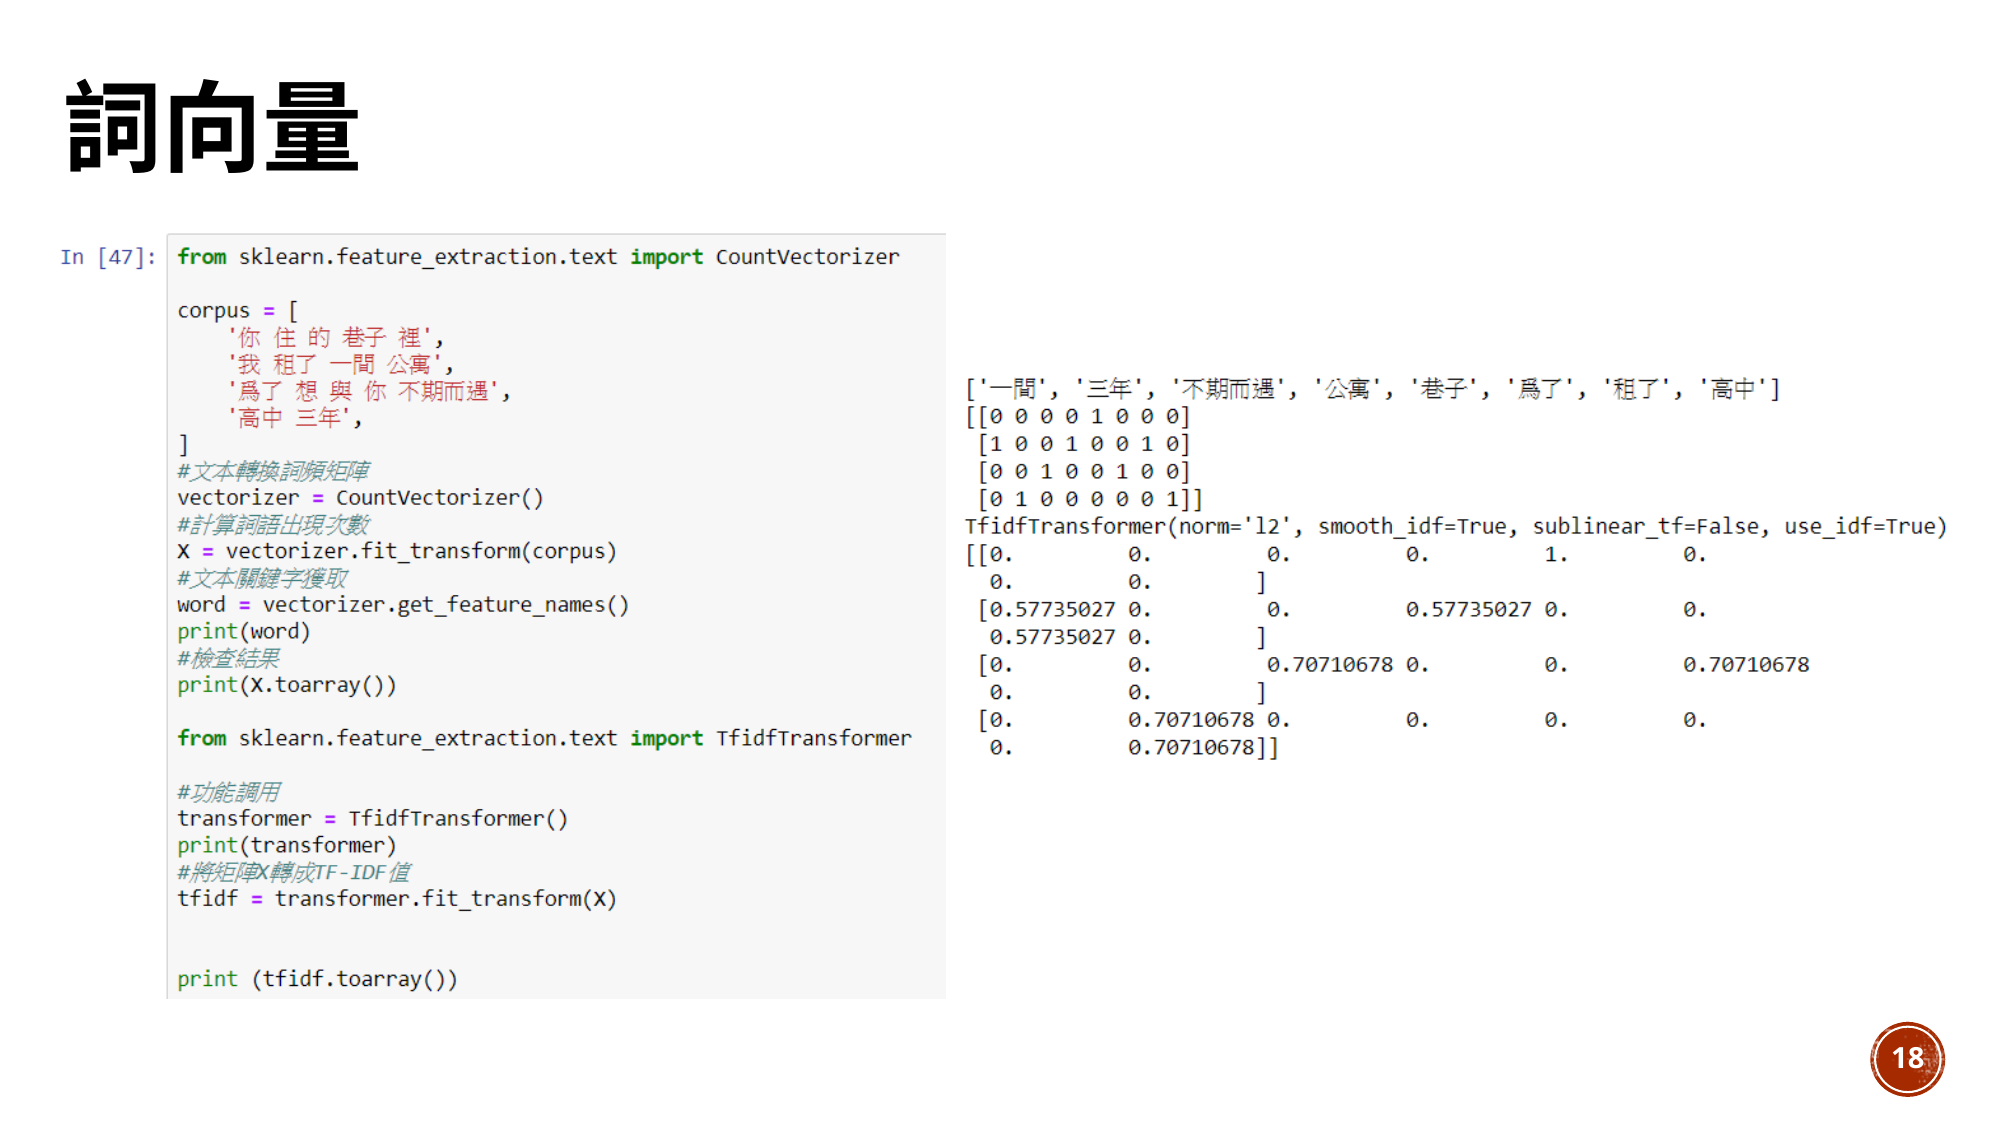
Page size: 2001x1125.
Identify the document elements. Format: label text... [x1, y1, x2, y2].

picture [50, 220, 944, 997]
picture [962, 368, 1959, 766]
slide_number 18 [1855, 1028, 1961, 1089]
title 詞向量 [47, 0, 1698, 264]
